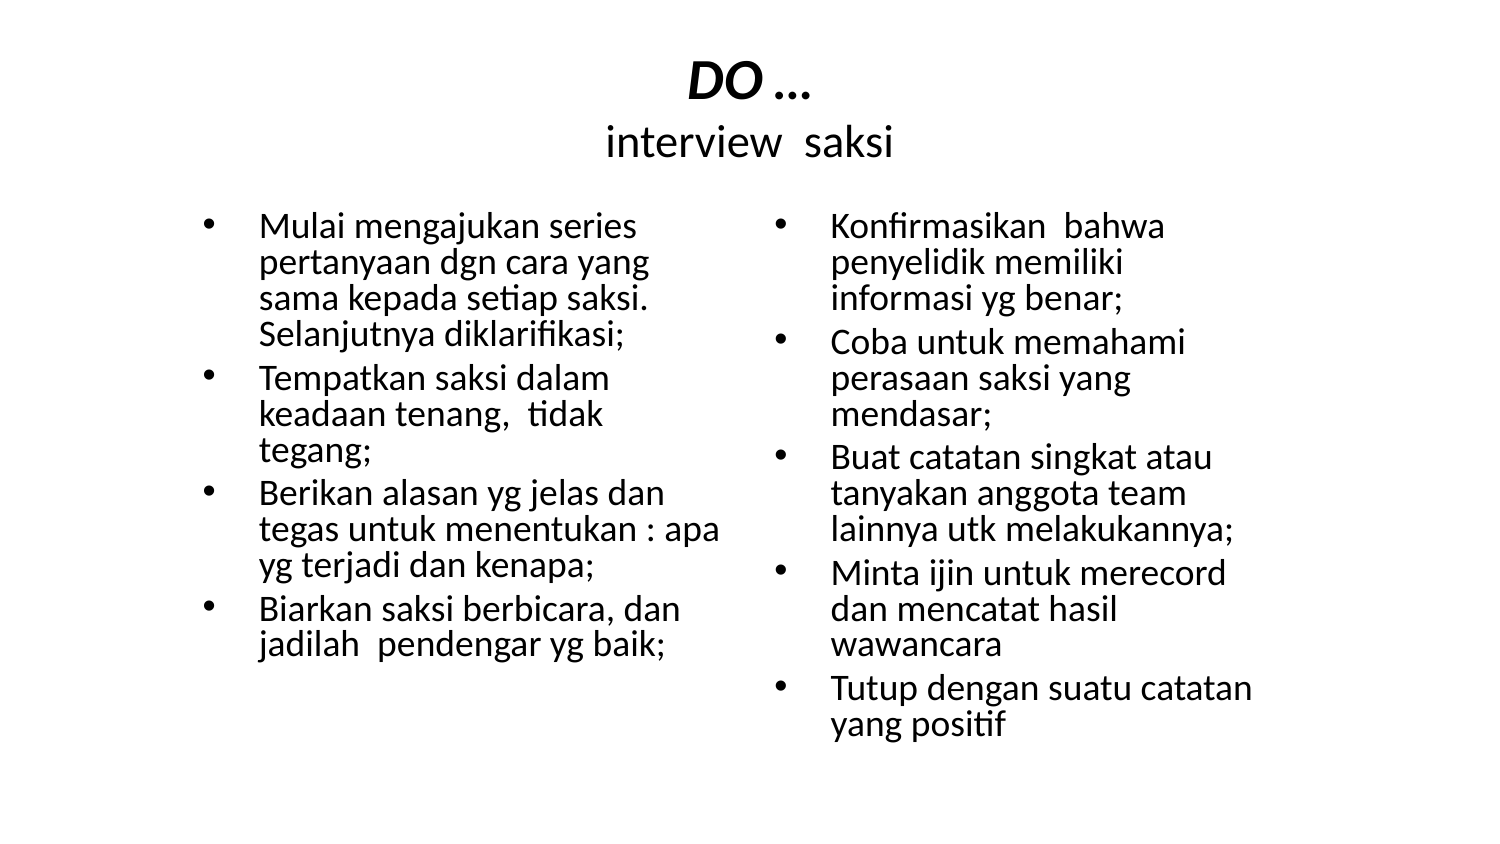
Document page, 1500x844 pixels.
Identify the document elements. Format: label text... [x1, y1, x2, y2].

title DO … interview saksi [75, 33, 1425, 175]
list Mulai mengajukan series pertanyaan dgn cara yang sama kepada setiap saksi. Selanjutnya diklarifikasi; Tempatkan saksi dalam keadaan tenang, tidak tegang; Berikan alasan yg jelas dan tegas untuk menentukan : apa yg terjadi dan kenapa; Biarkan saksi berbicara, dan jadilah pendengar yg baik; [187, 202, 741, 760]
list Konfirmasikan bahwa penyelidik memiliki informasi yg benar; Coba untuk memahami perasaan saksi yang mendasar; Buat catatan singkat atau tanyakan anggota team lainnya utk melakukannya; Minta ijin untuk merecord dan mencatat hasil wawancara Tutup dengan suatu catatan yang positif [759, 202, 1285, 760]
